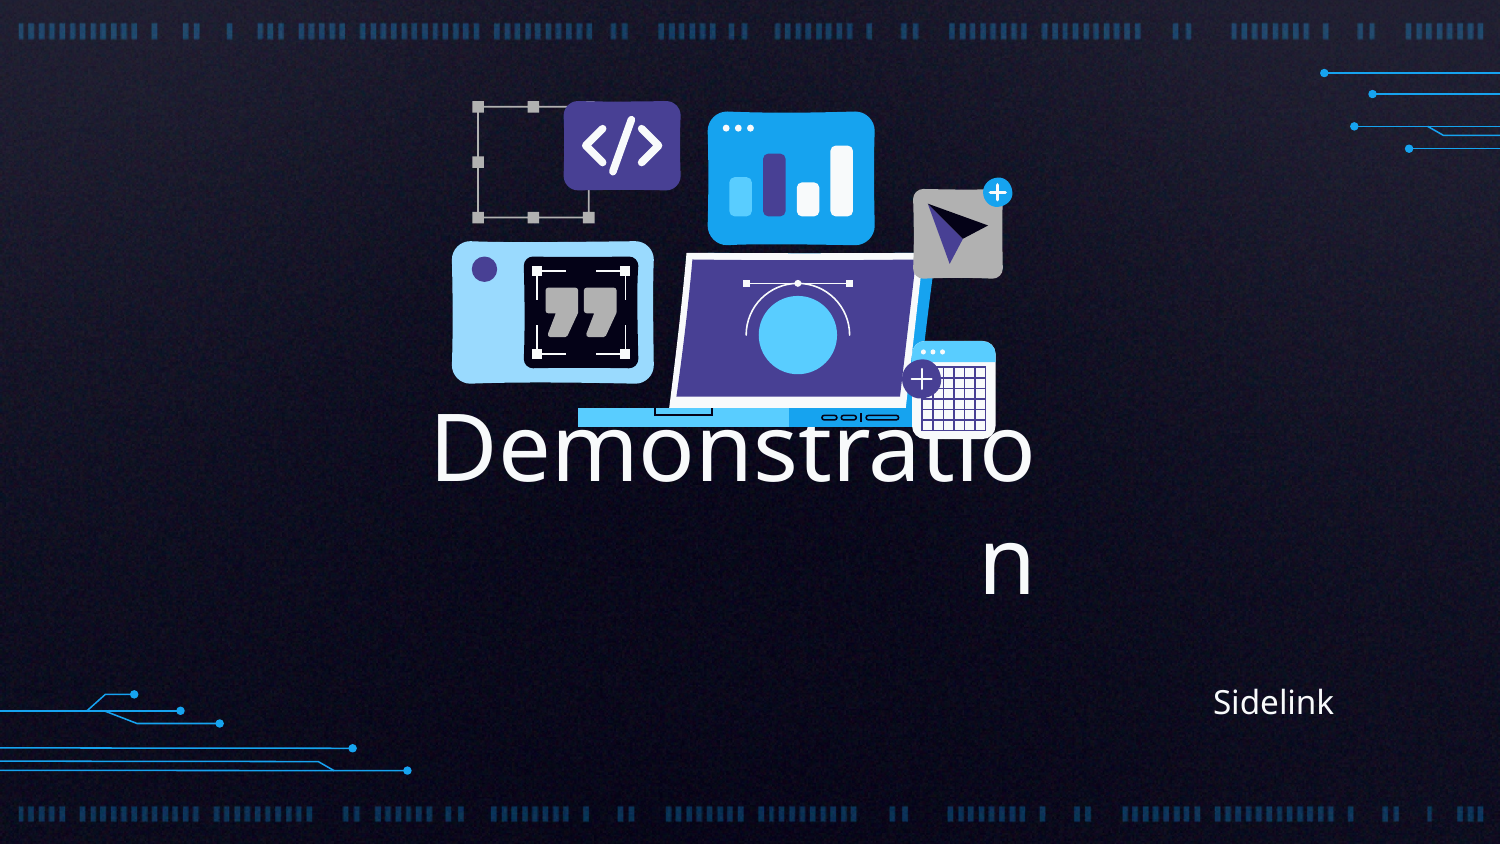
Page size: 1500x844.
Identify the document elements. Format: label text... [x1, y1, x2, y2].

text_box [451, 100, 1013, 440]
title Demonstration [363, 485, 1052, 628]
subtitle Sidelink [670, 660, 1359, 736]
